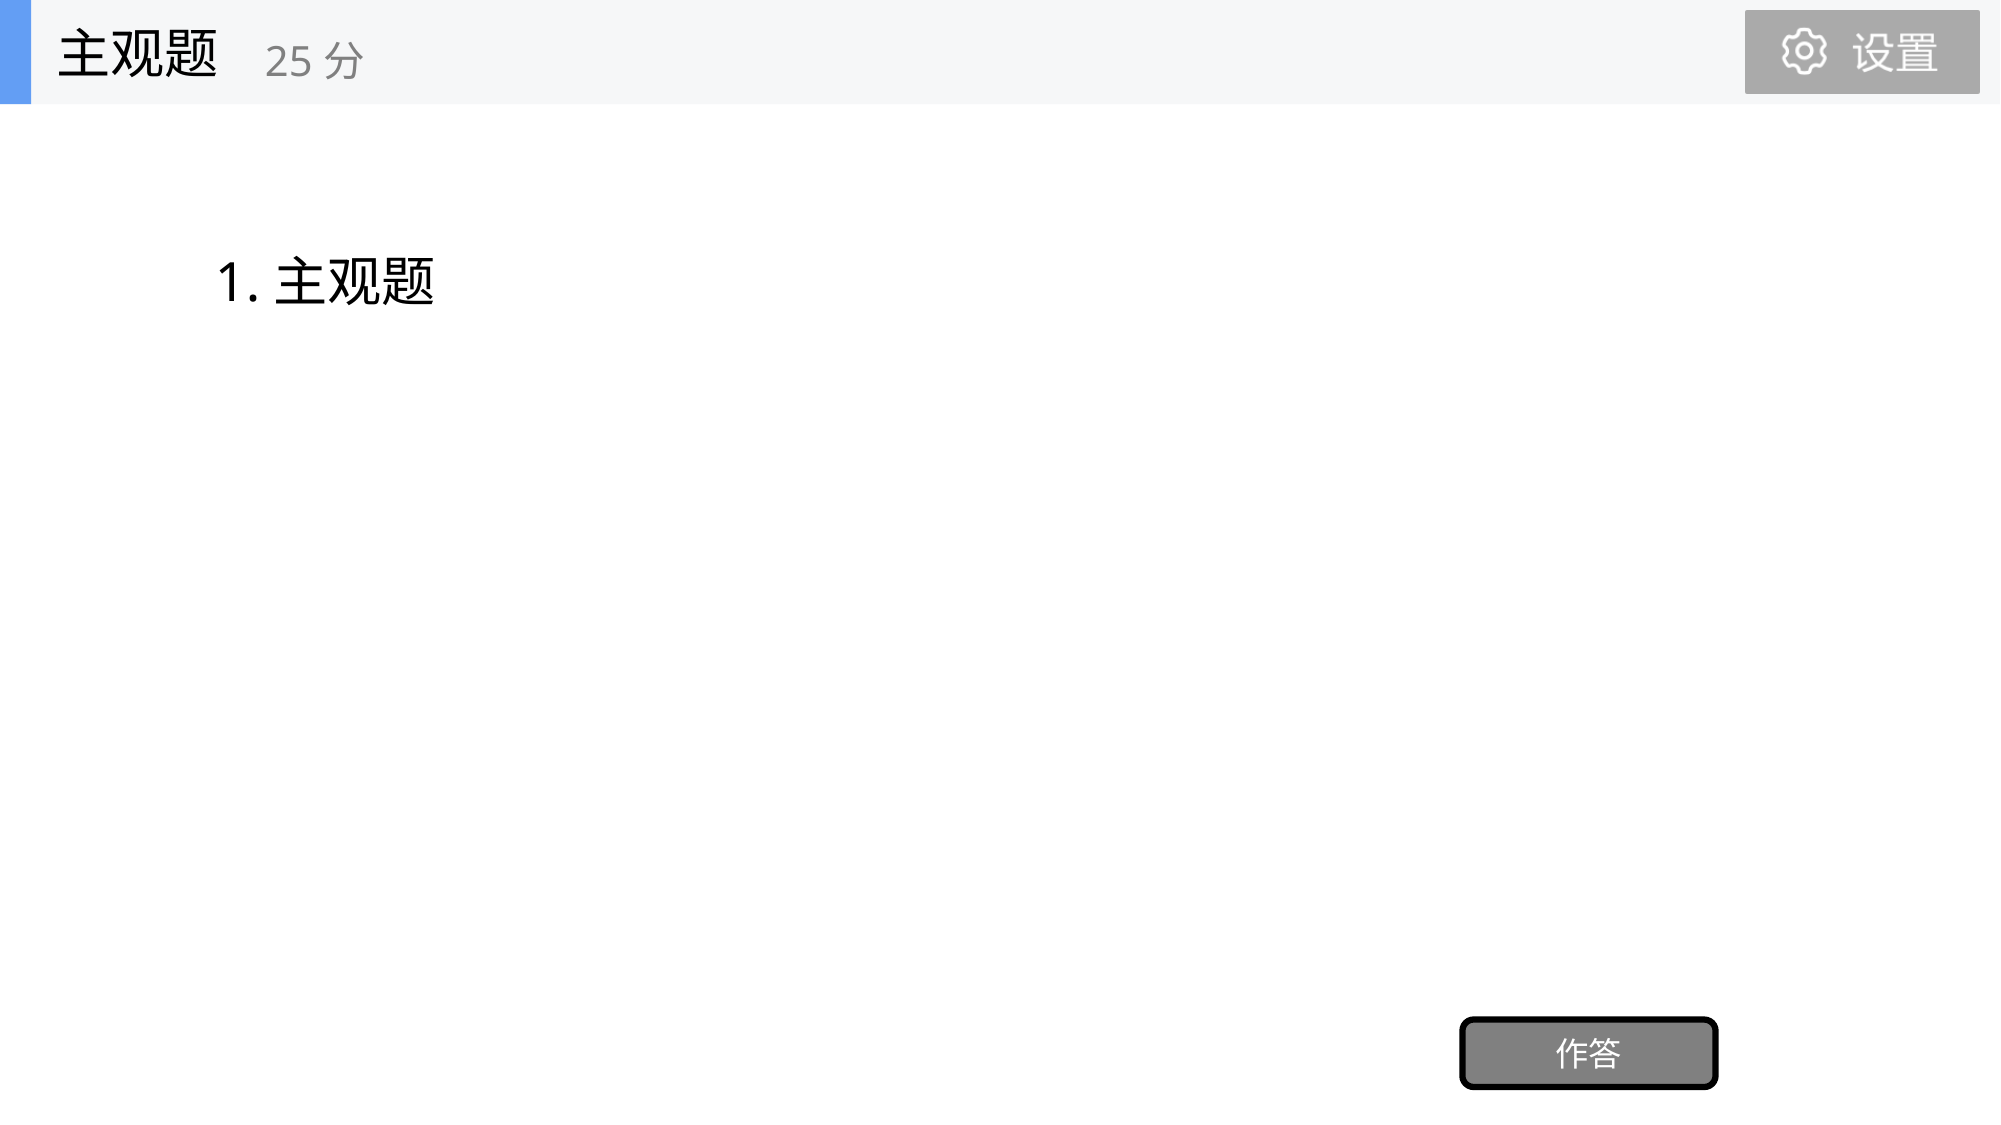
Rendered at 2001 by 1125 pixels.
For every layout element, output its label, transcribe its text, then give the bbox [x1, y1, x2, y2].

text_box 1.主观题 [200, 105, 1800, 456]
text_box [0, 0, 2000, 105]
picture [1745, 10, 1980, 94]
text_box 作答 [1461, 1018, 1717, 1089]
